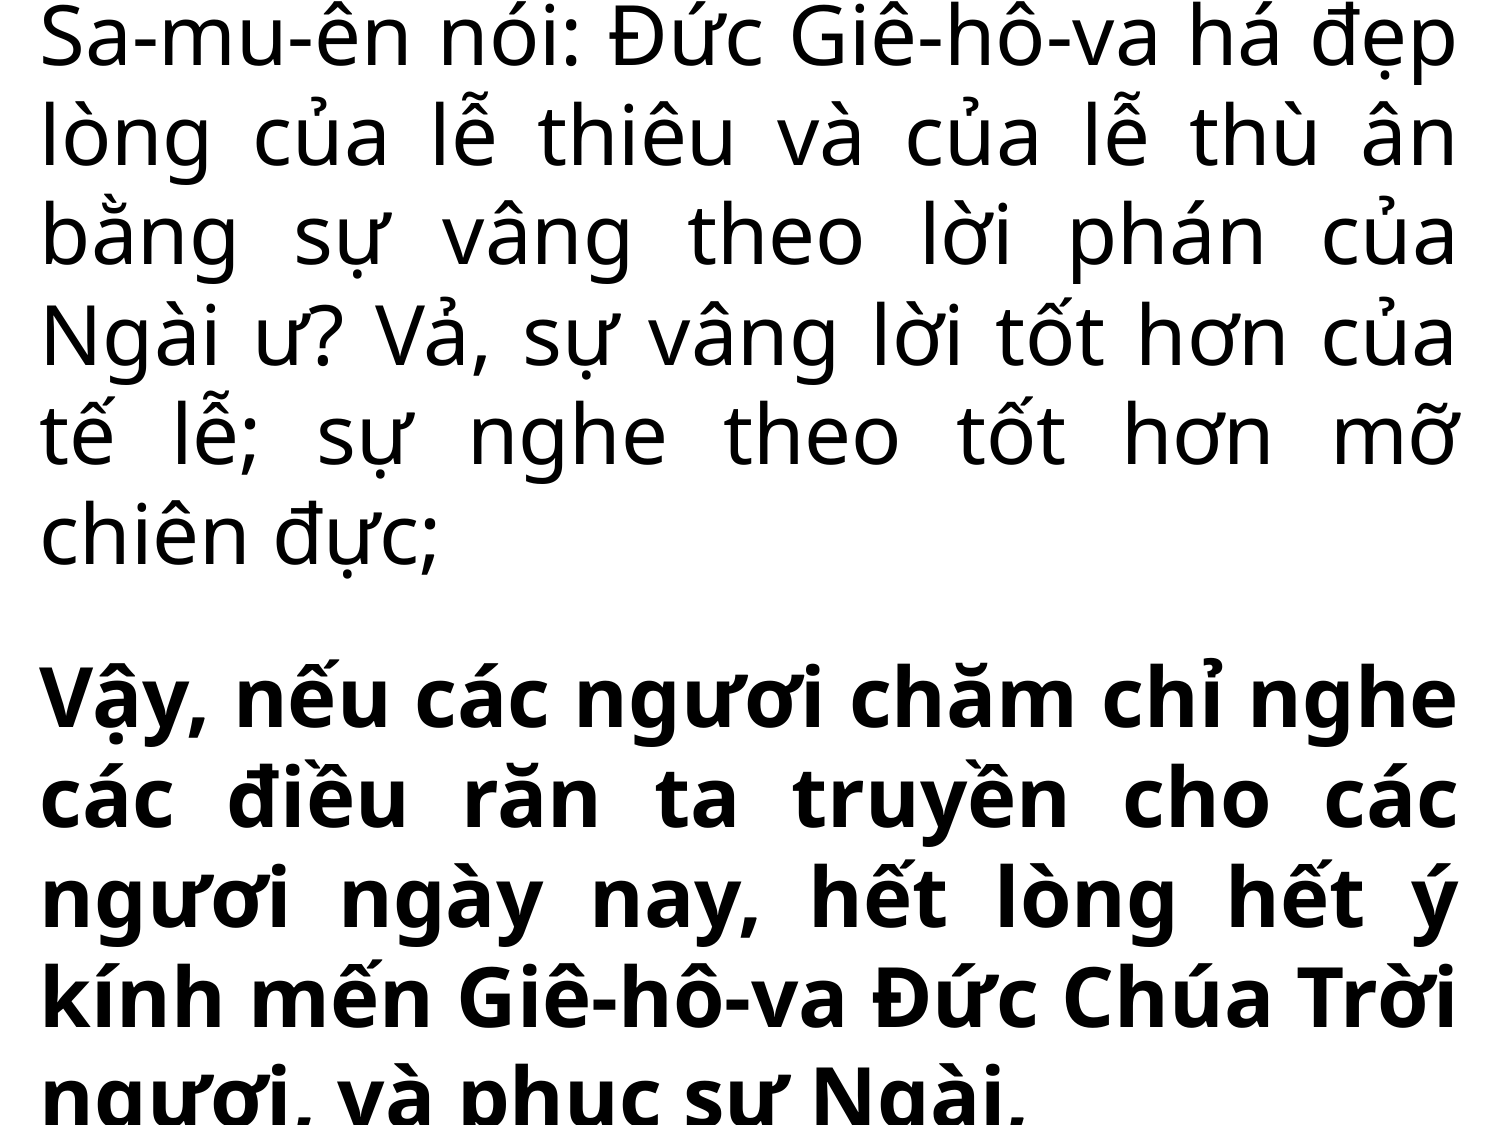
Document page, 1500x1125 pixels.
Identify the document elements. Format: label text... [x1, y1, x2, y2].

text_box Sa-mu-ên nói: Đức Giê-hô-va há đẹp lòng của lễ thiêu và của lễ thù ân bằng sự vâng theo lời phán của Ngài ư? Vả, sự vâng lời tốt hơn của tế lễ; sự nghe theo tốt hơn mỡ chiên đực; Vậy, nếu các ngươi chăm chỉ nghe các điều răn ta truyền cho các ngươi ngày nay, hết lòng hết ý kính mến Giê-hô-va Đức Chúa Trời ngươi, và phục sự Ngài, [24, 0, 1475, 1125]
